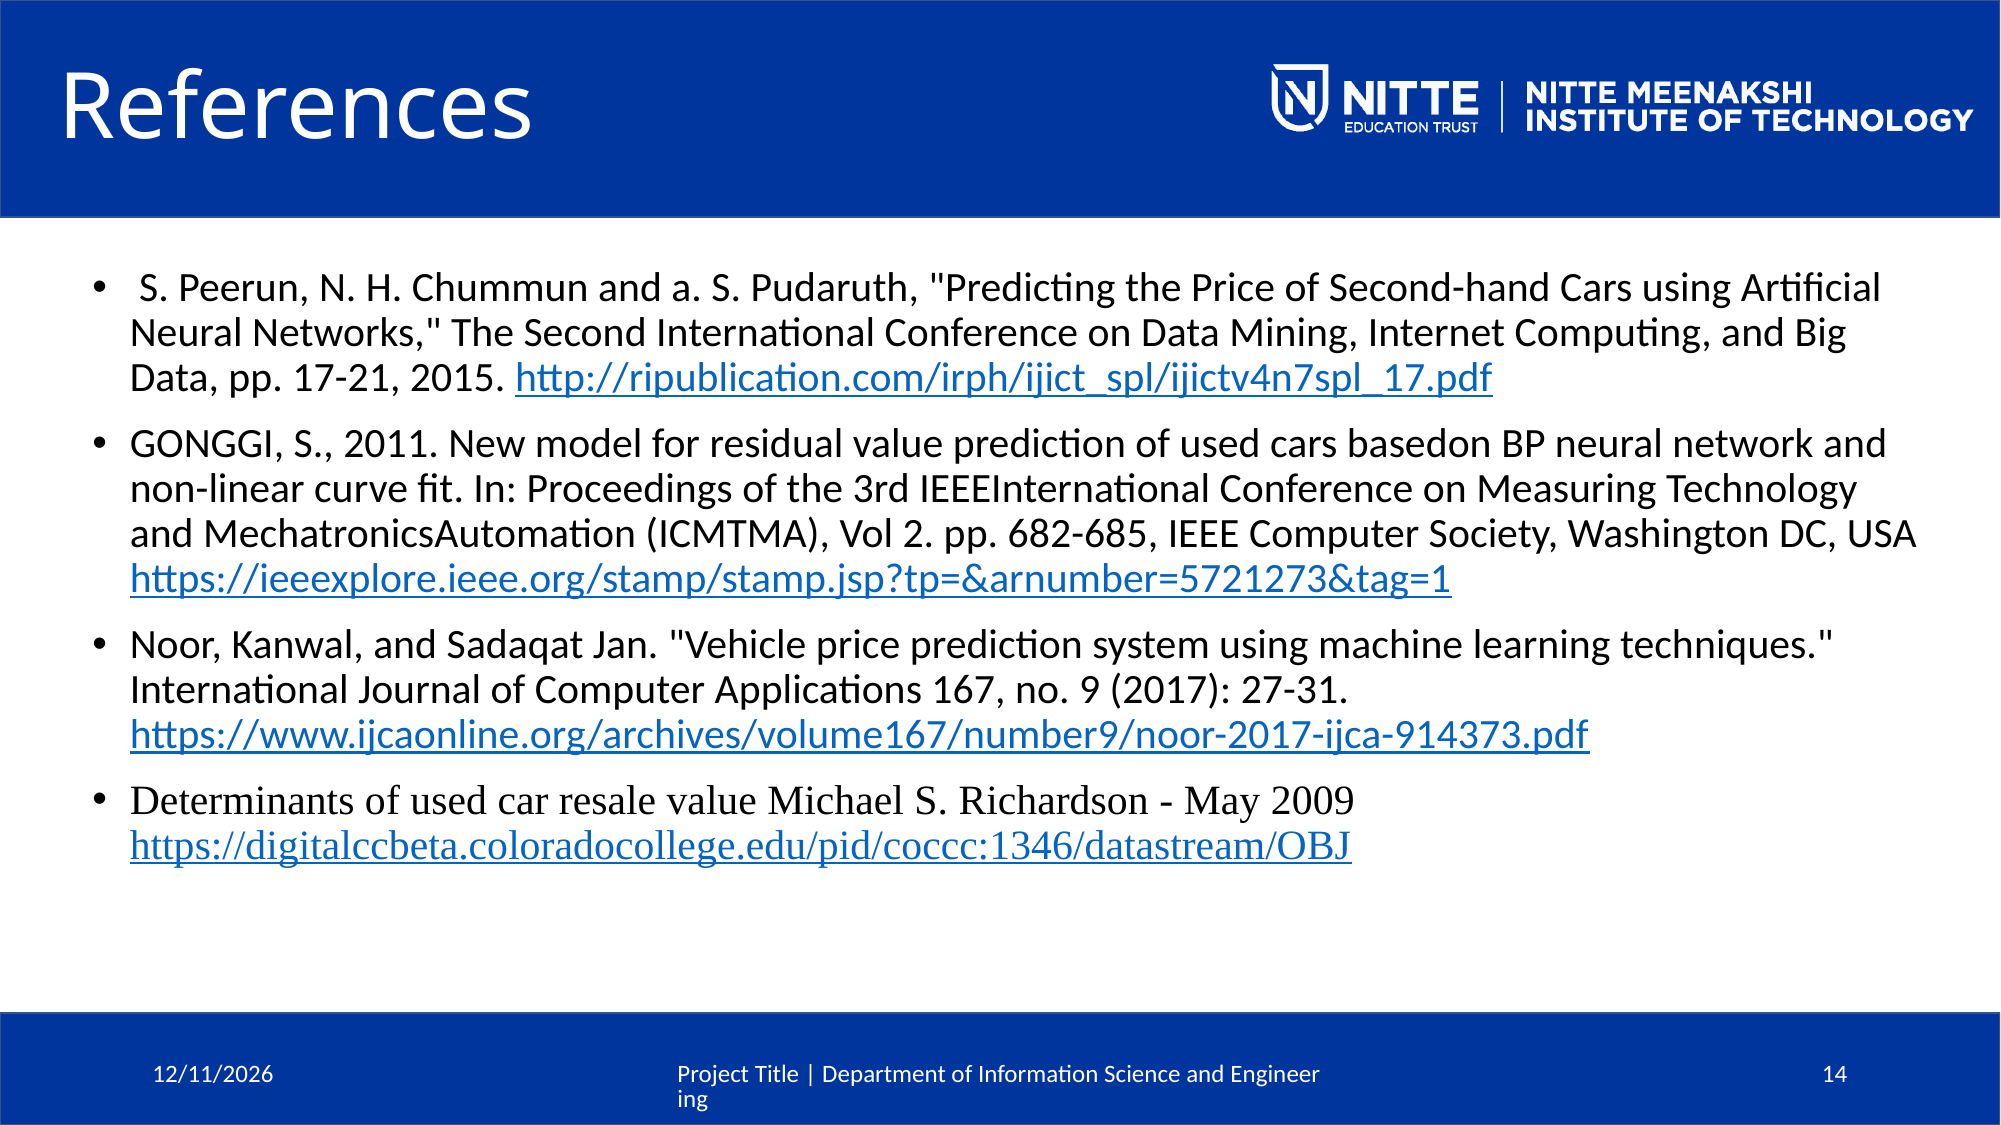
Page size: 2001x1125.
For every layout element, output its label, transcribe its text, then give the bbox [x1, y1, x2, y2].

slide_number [137, 1042, 588, 1103]
title References [43, 0, 1769, 218]
list S. Peerun, N. H. Chummun and a. S. Pudaruth, "Predicting the Price of Second-hand Cars using Artificial Neural Networks," The Second International Conference on Data Mining, Internet Computing, and Big Data, pp. 17-21, 2015. http://ripublication.com/irph/ijict_spl/ijictv4n7spl_17.pdf GONGGI, S., 2011. New model for residual value prediction of used cars basedon BP neural network and non-linear curve fit. In: Proceedings of the 3rd IEEEInternational Conference on Measuring Technology and MechatronicsAutomation (ICMTMA), Vol 2. pp. 682-685, IEEE Computer Society, Washington DC, USA https://ieeexplore.ieee.org/stamp/stamp.jsp?tp=&arnumber=5721273&tag=1 Noor, Kanwal, and Sadaqat Jan. "Vehicle price prediction system using machine learning techniques." International Journal of Computer Applications 167, no. 9 (2017): 27-31. https://www.ijcaonline.org/archives/volume167/number9/noor-2017-ijca-914373.pdf Determinants of used car resale value Michael S. Richardson - May 2009 https://digitalccbeta.coloradocollege.edu/pid/coccc:1346/datastream/OBJ [77, 258, 1934, 973]
slide_number 14 [1412, 1042, 1863, 1103]
picture [1122, 0, 2001, 275]
footer Project Title | Department of Information Science and Engineering [662, 1042, 1338, 1103]
